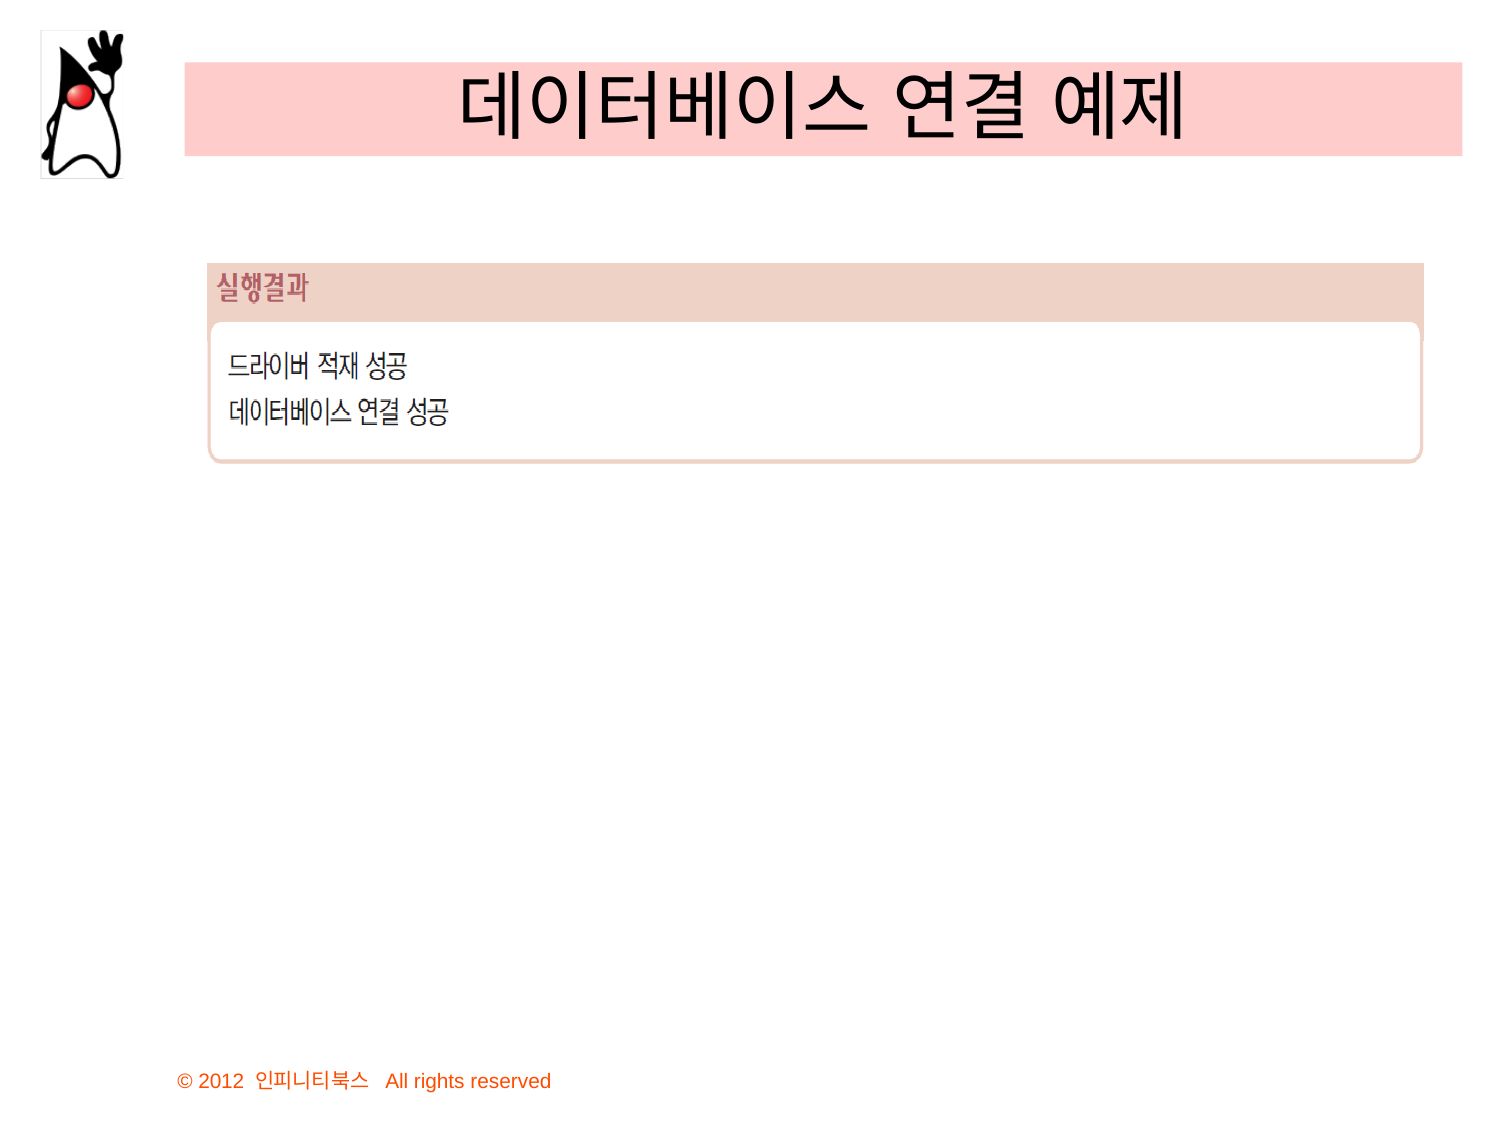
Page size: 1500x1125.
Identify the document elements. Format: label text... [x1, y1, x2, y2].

picture [39, 30, 124, 179]
title 데이터베이스 연결 예제 [184, 62, 1463, 157]
picture [201, 257, 1429, 476]
